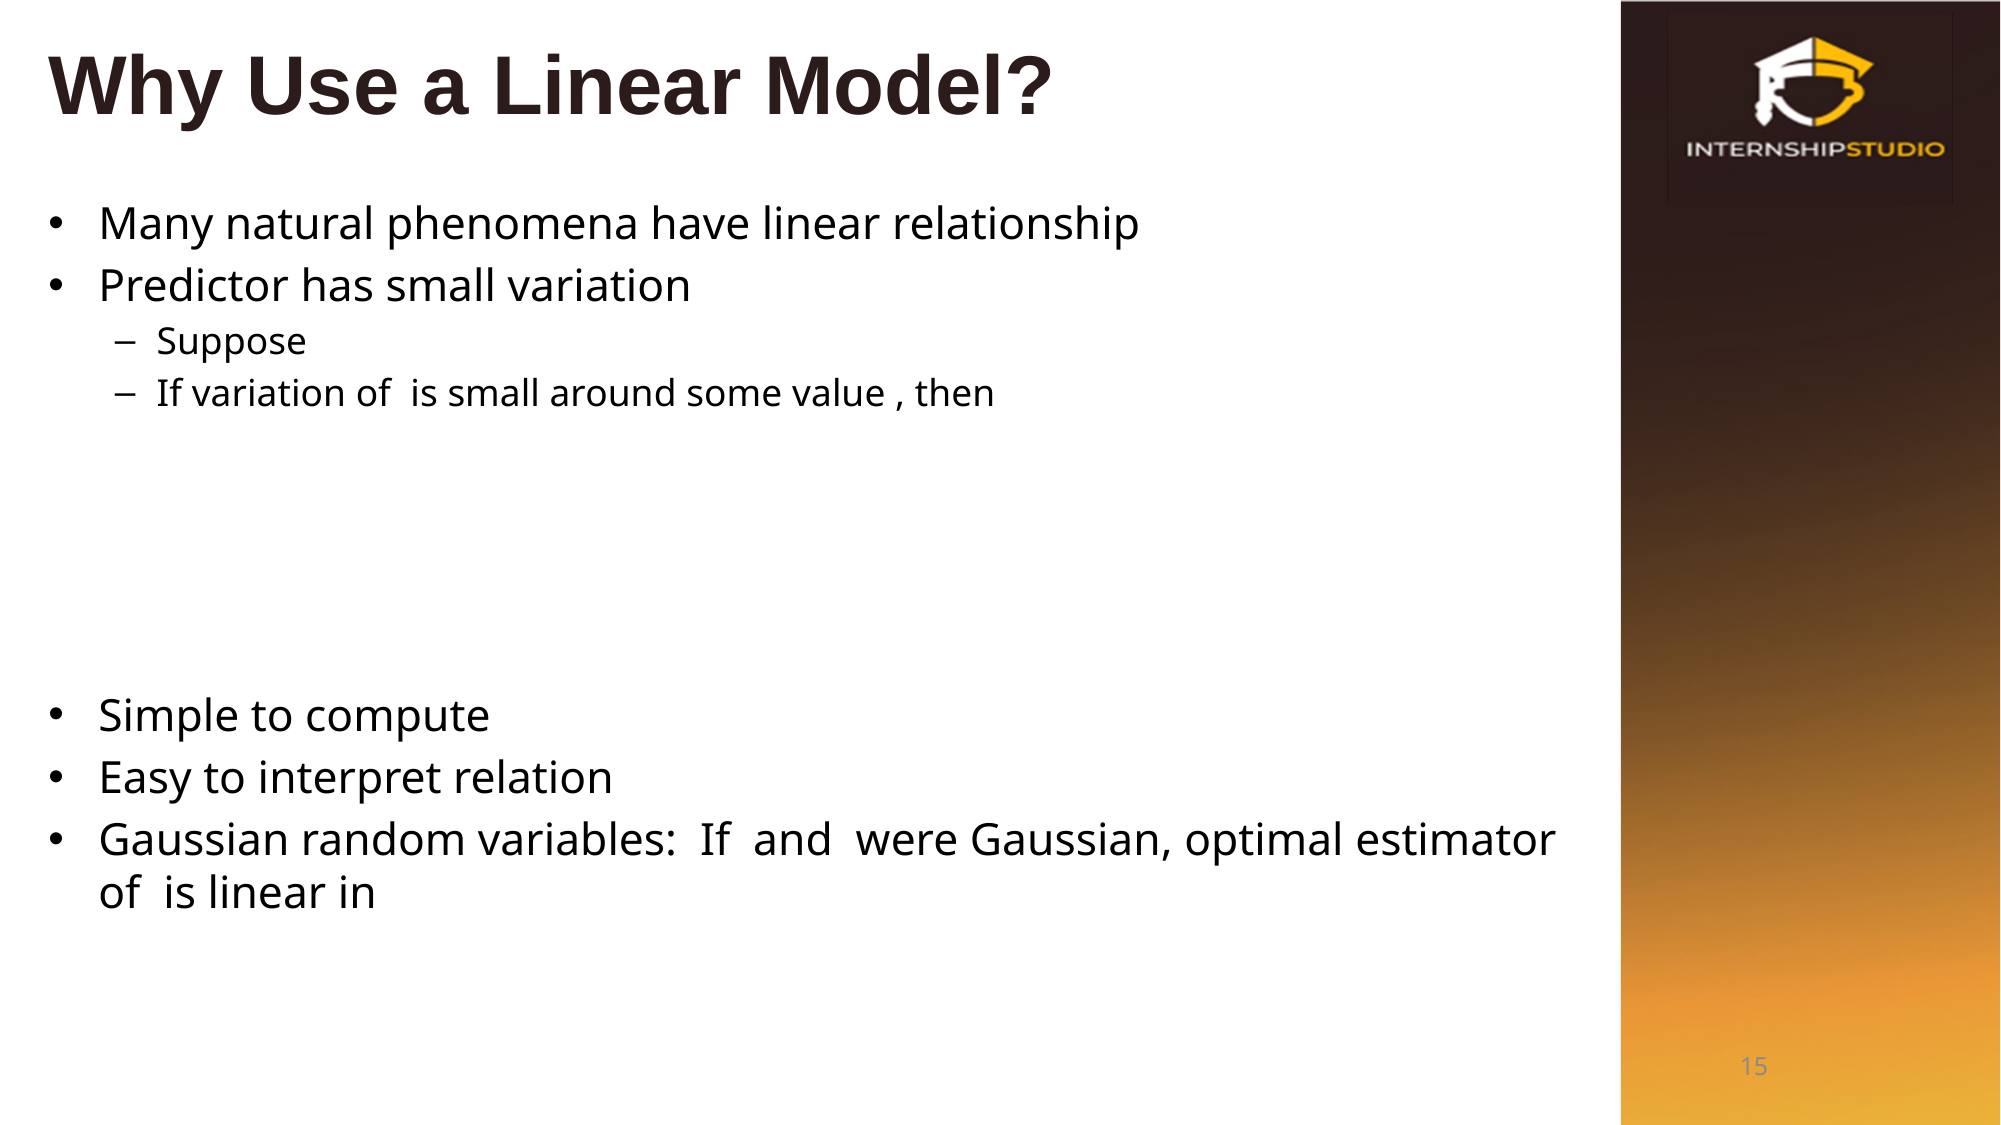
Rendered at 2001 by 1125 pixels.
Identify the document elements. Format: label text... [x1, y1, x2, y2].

slide_number 15 [1616, 1037, 1784, 1098]
title Why Use a Linear Model? [33, 12, 1617, 150]
picture [1620, 2, 2001, 1125]
